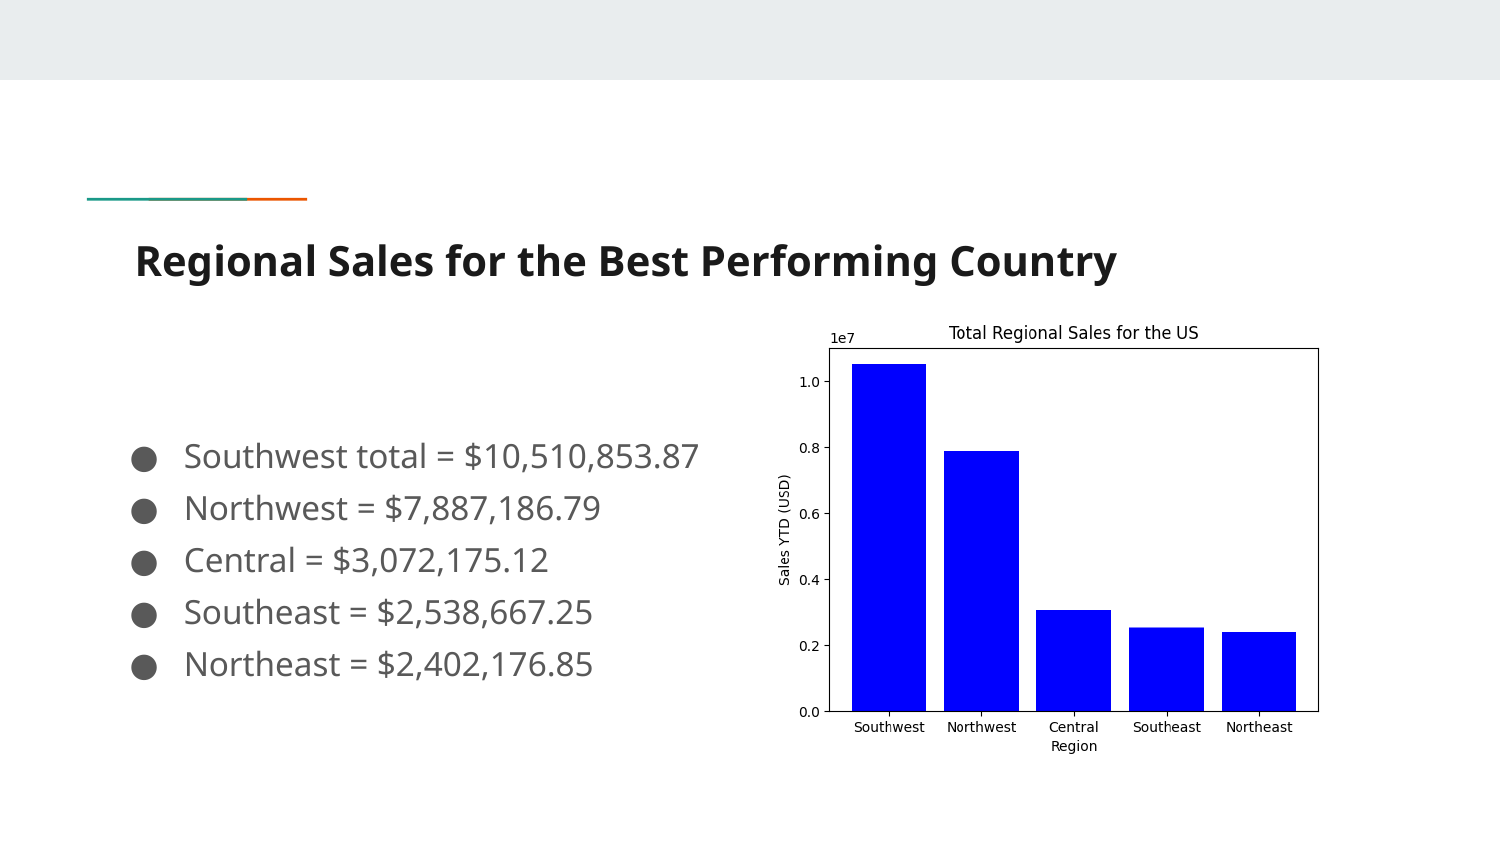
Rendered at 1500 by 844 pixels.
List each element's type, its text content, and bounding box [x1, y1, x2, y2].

title Regional Sales for the Best Performing Country [119, 216, 1381, 305]
list Southwest total = $10,510,853.87 Northwest = $7,887,186.79 Central = $3,072,175.12 Southeast = $2,538,667.25 Northeast = $2,402,176.85 [93, 341, 744, 712]
picture [749, 289, 1381, 764]
